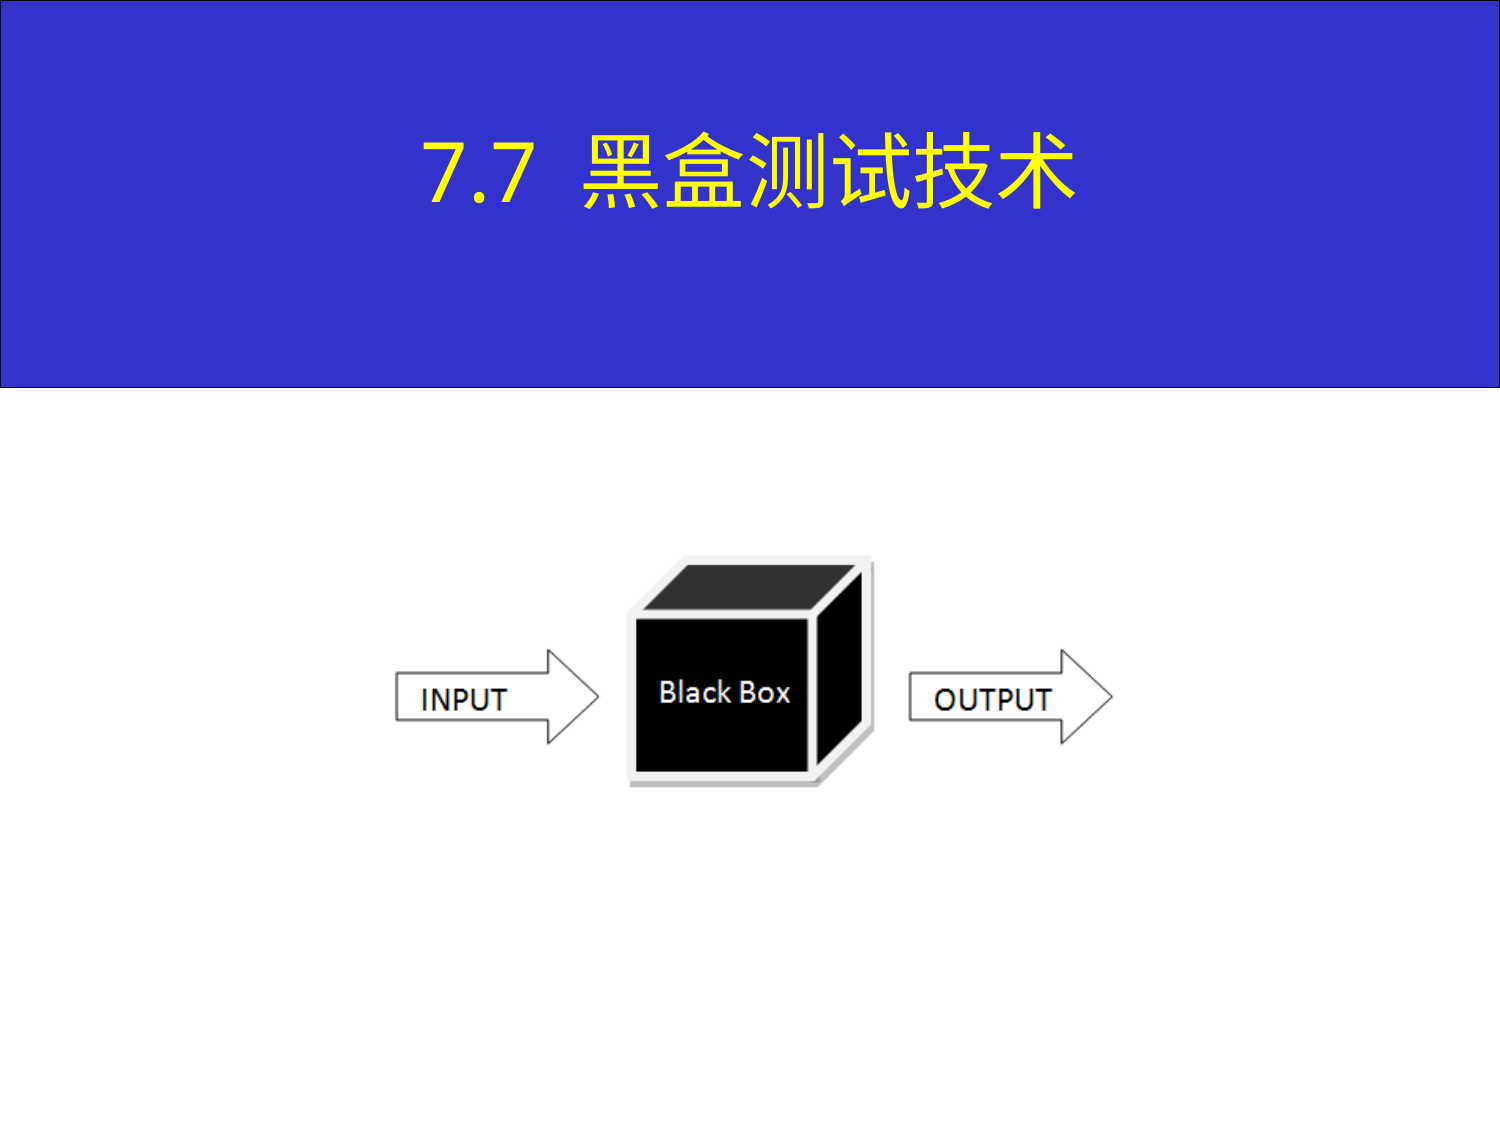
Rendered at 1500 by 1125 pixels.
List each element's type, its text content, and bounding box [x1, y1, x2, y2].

title 7.7 黑盒测试技术 [112, 74, 1388, 263]
picture [350, 498, 1150, 895]
